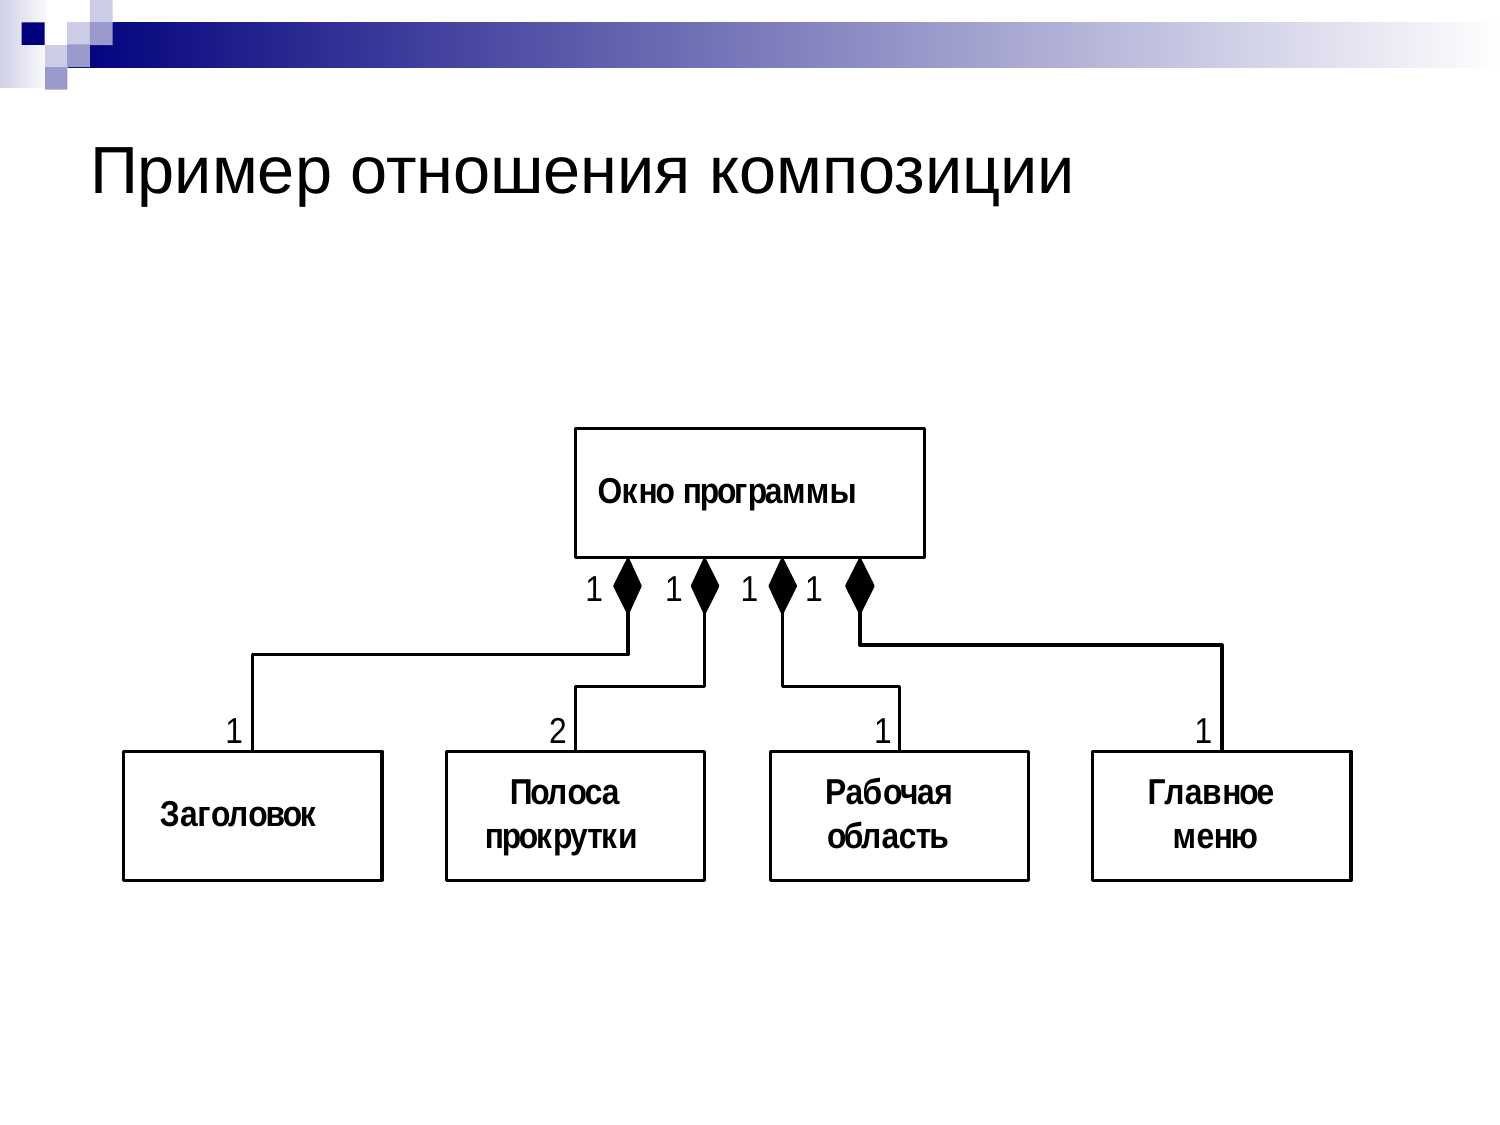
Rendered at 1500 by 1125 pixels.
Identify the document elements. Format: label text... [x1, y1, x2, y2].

picture [116, 421, 1358, 887]
title Пример отношения композиции [75, 75, 1425, 258]
